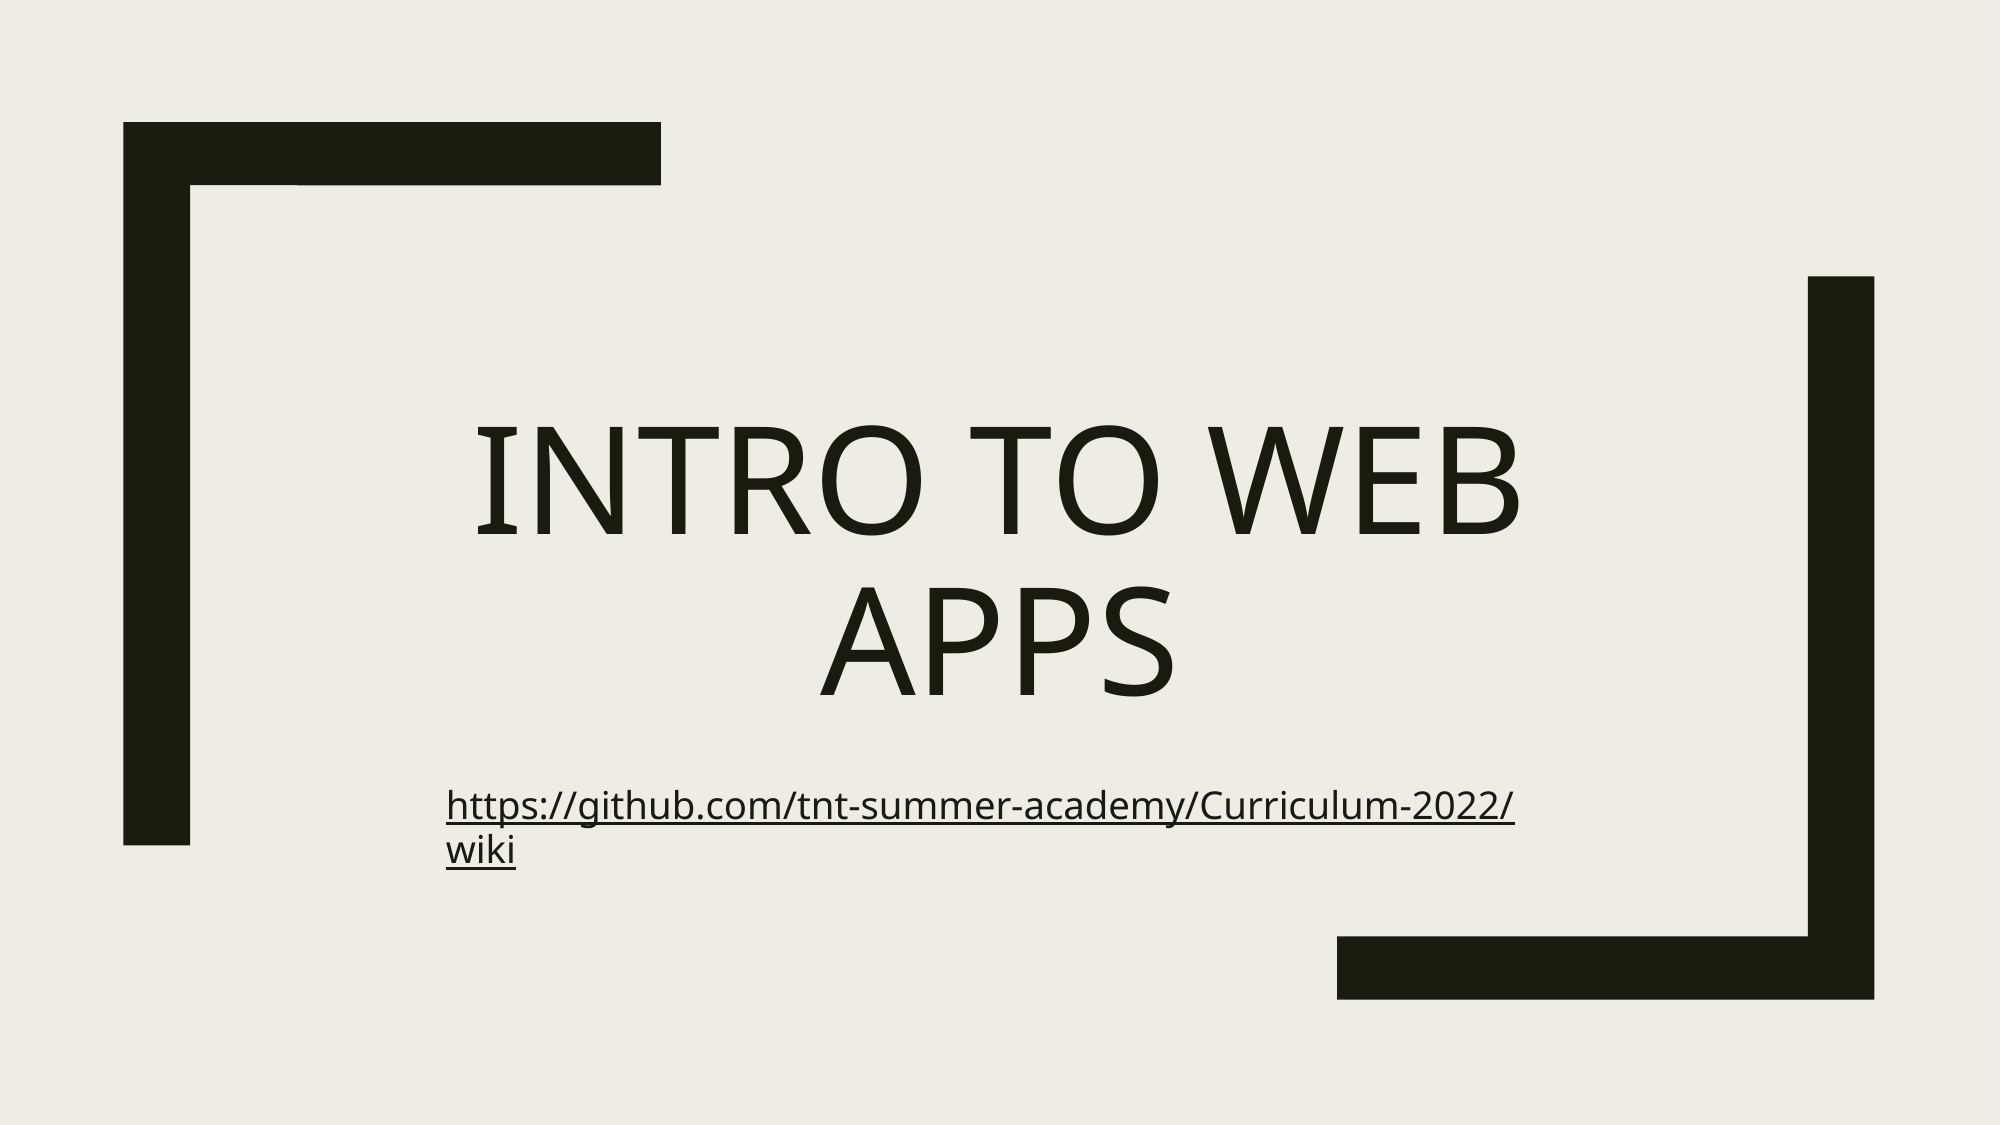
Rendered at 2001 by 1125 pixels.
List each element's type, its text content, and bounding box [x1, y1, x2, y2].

subtitle https://github.com/tnt-summer-academy/Curriculum-2022/wiki [430, 766, 1552, 946]
title INTRO TO WEB APPS [314, 390, 1686, 735]
